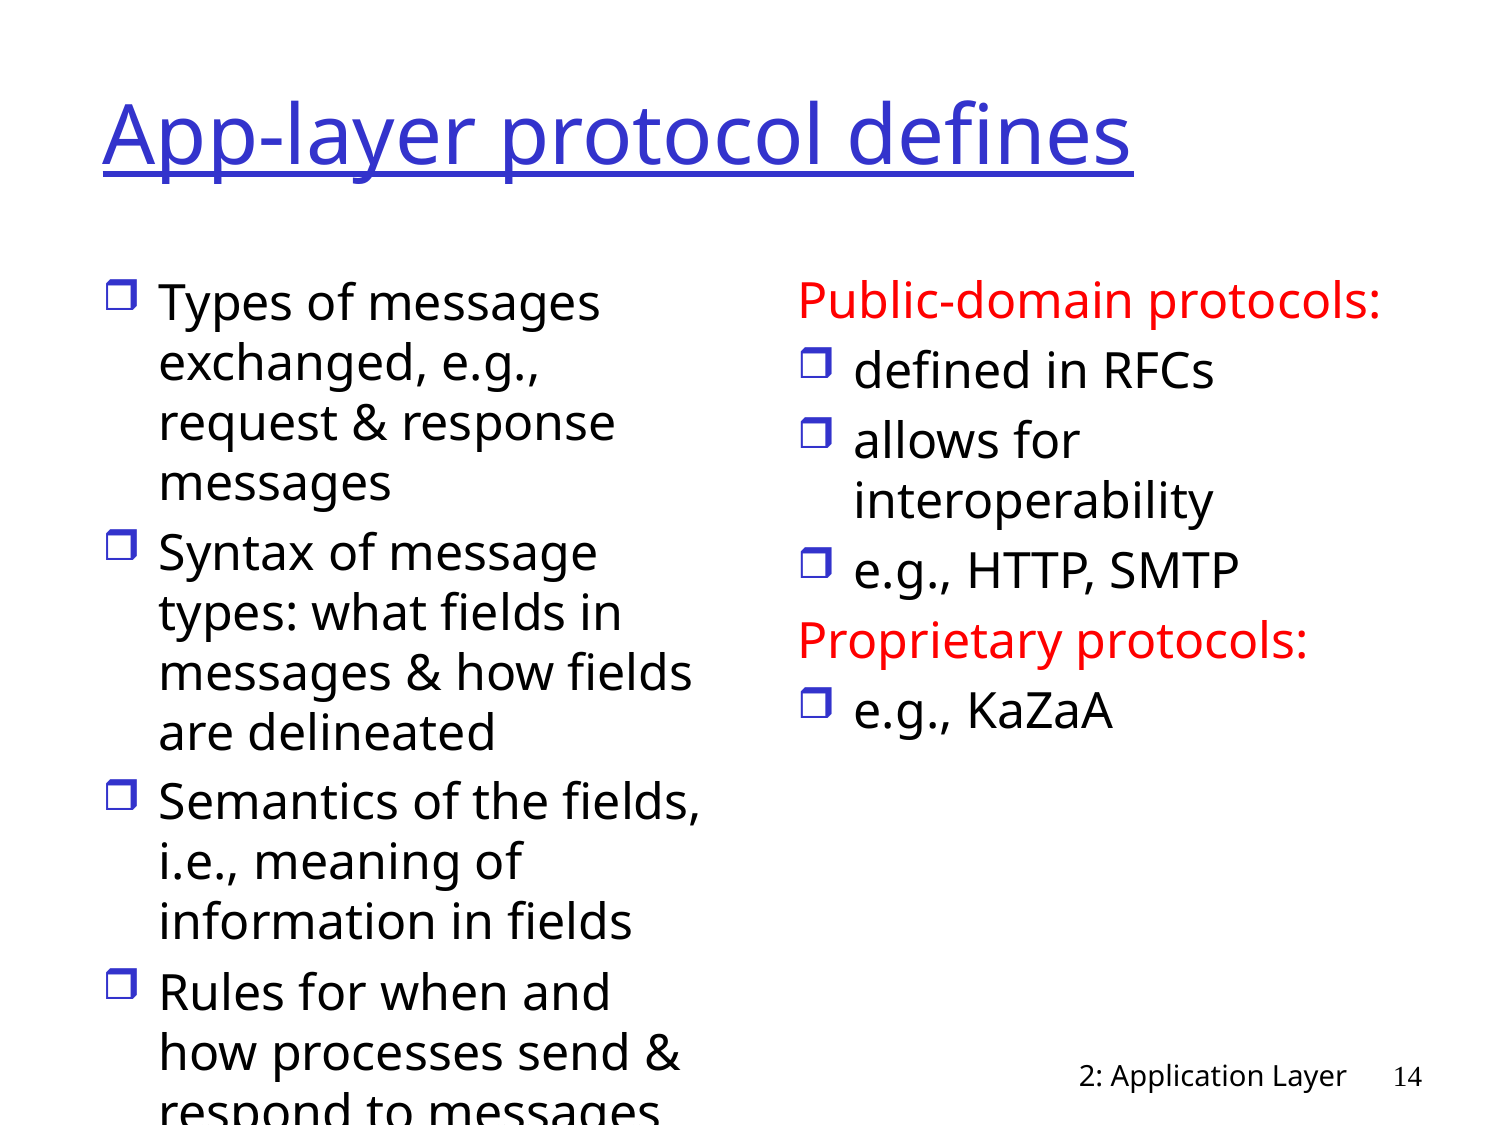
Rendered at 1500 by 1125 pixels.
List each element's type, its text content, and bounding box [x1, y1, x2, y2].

list Public-domain protocols: defined in RFCs allows for interoperability e.g., HTTP, SMTP Proprietary protocols: e.g., KaZaA [782, 260, 1408, 1024]
footer 2: Application Layer [887, 1049, 1362, 1125]
title App-layer protocol defines [87, 37, 1363, 226]
slide_number 14 [1362, 1049, 1438, 1125]
list Types of messages exchanged, e.g., request & response messages Syntax of message types: what fields in messages & how fields are delineated Semantics of the fields, i.e., meaning of information in fields Rules for when and how processes send & respond to messages [87, 262, 740, 1026]
